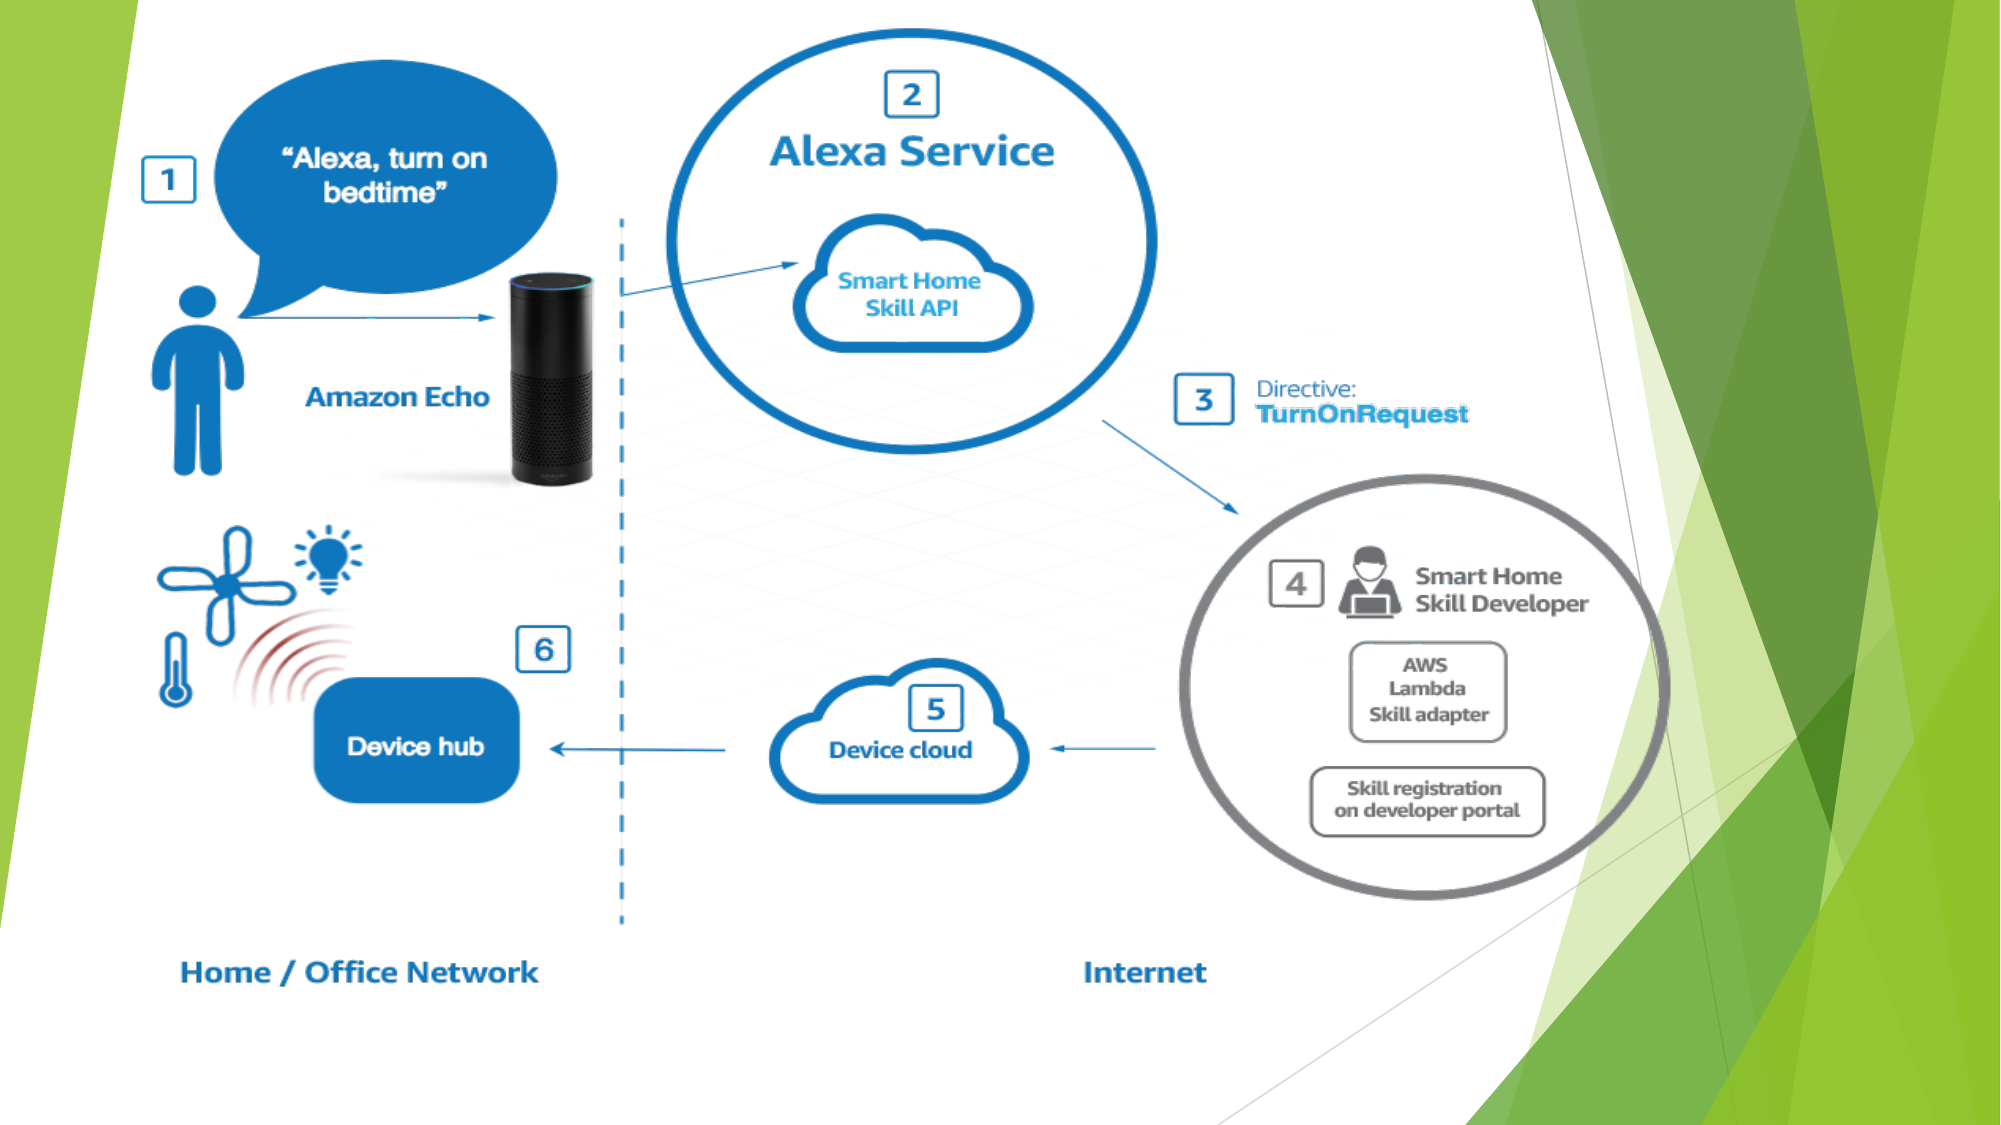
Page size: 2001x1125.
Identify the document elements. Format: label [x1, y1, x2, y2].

picture [99, 19, 1713, 1037]
